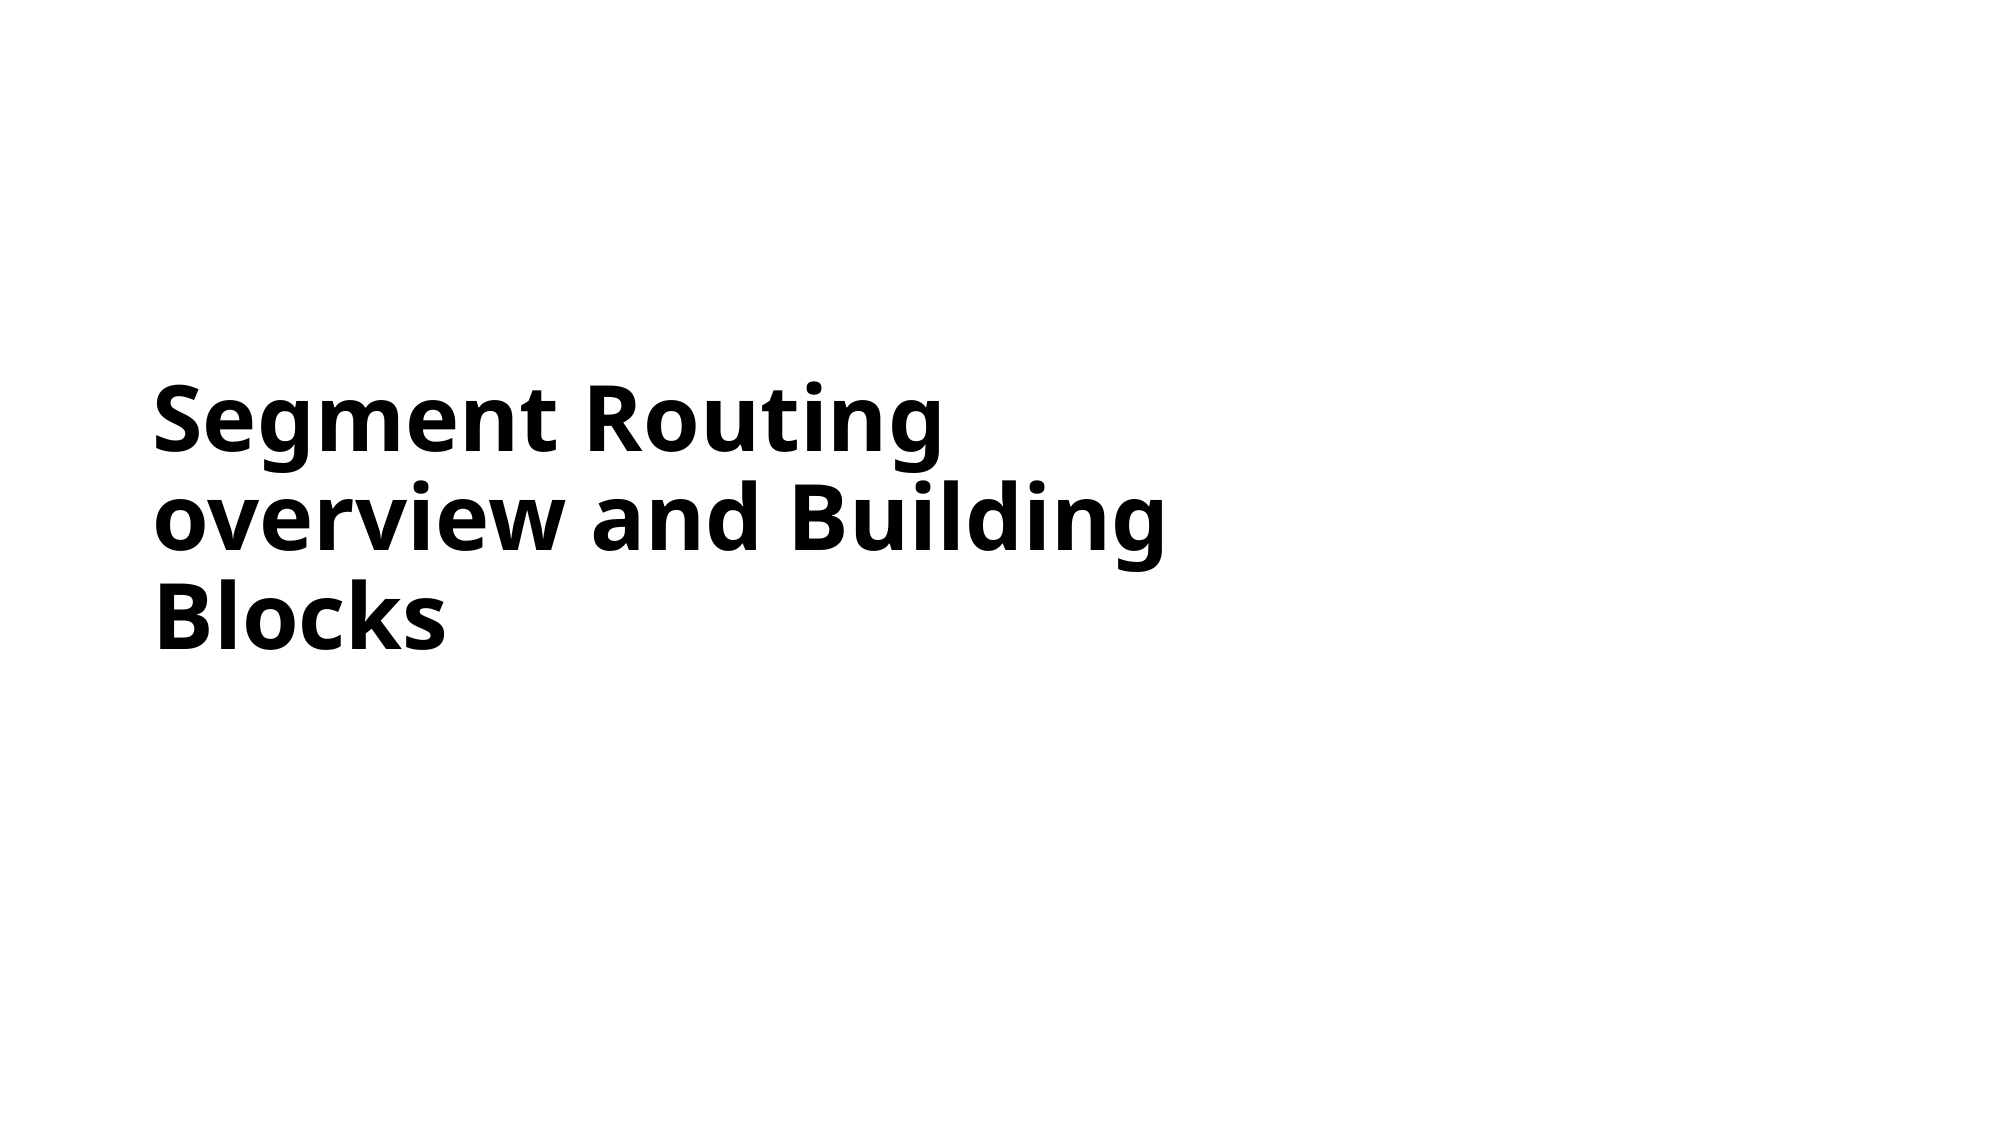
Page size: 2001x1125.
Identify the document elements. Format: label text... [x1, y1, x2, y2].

title Segment Routing overview and Building Blocks [137, 412, 1314, 630]
